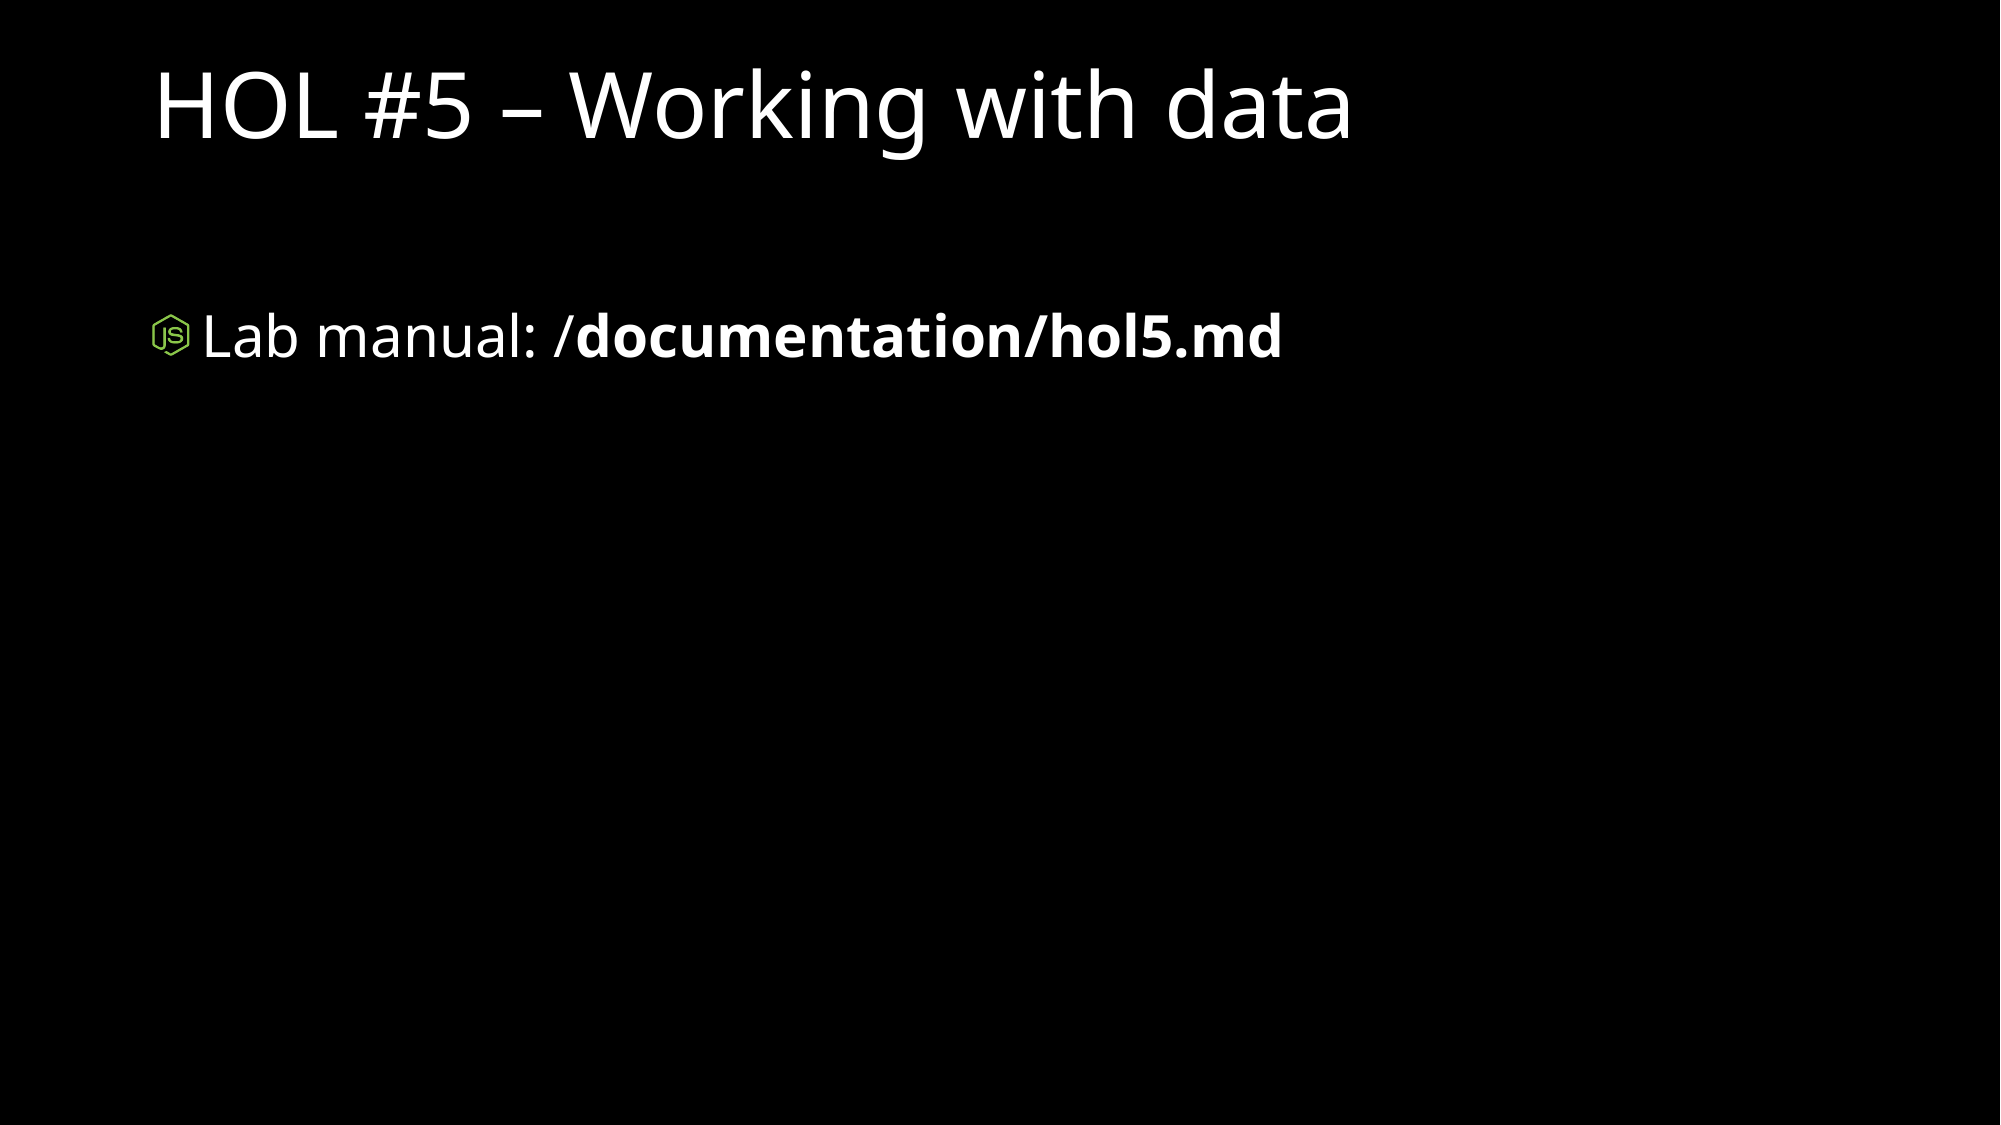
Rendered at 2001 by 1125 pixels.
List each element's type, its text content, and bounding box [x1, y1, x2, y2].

list Lab manual: /documentation/hol5.md [137, 299, 1863, 1014]
picture [152, 314, 202, 356]
title HOL #5 – Working with data [137, 0, 1863, 218]
